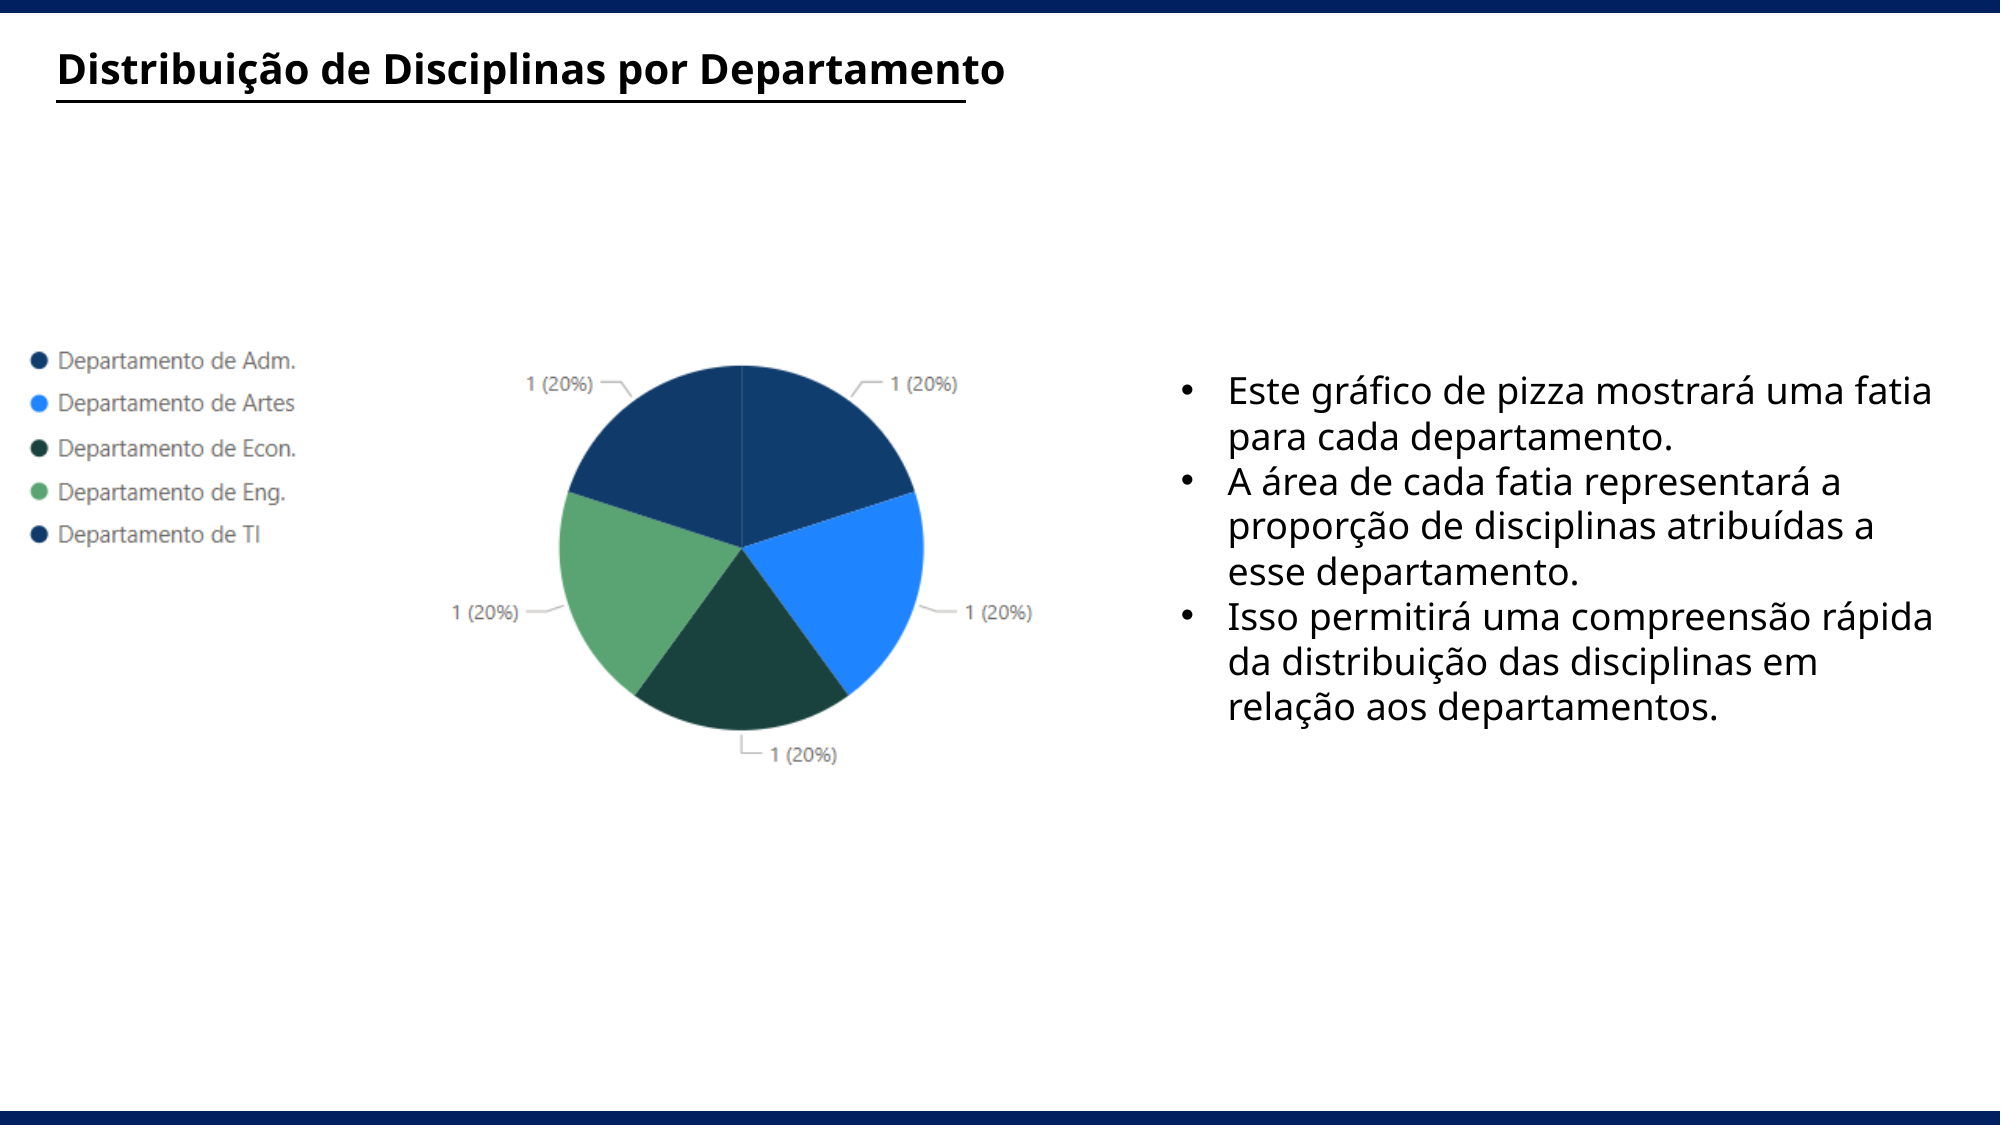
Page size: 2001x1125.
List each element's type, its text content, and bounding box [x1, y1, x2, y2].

text_box Este gráfico de pizza mostrará uma fatia para cada departamento. A área de cada fatia representará a proporção de disciplinas atribuídas a esse departamento. Isso permitirá uma compreensão rápida da distribuição das disciplinas em relação aos departamentos. [1167, 360, 1959, 735]
text_box Distribuição de Disciplinas por Departamento [41, 35, 1043, 101]
text_box [0, 0, 2000, 13]
picture [21, 337, 1167, 787]
text_box [0, 1111, 2000, 1125]
